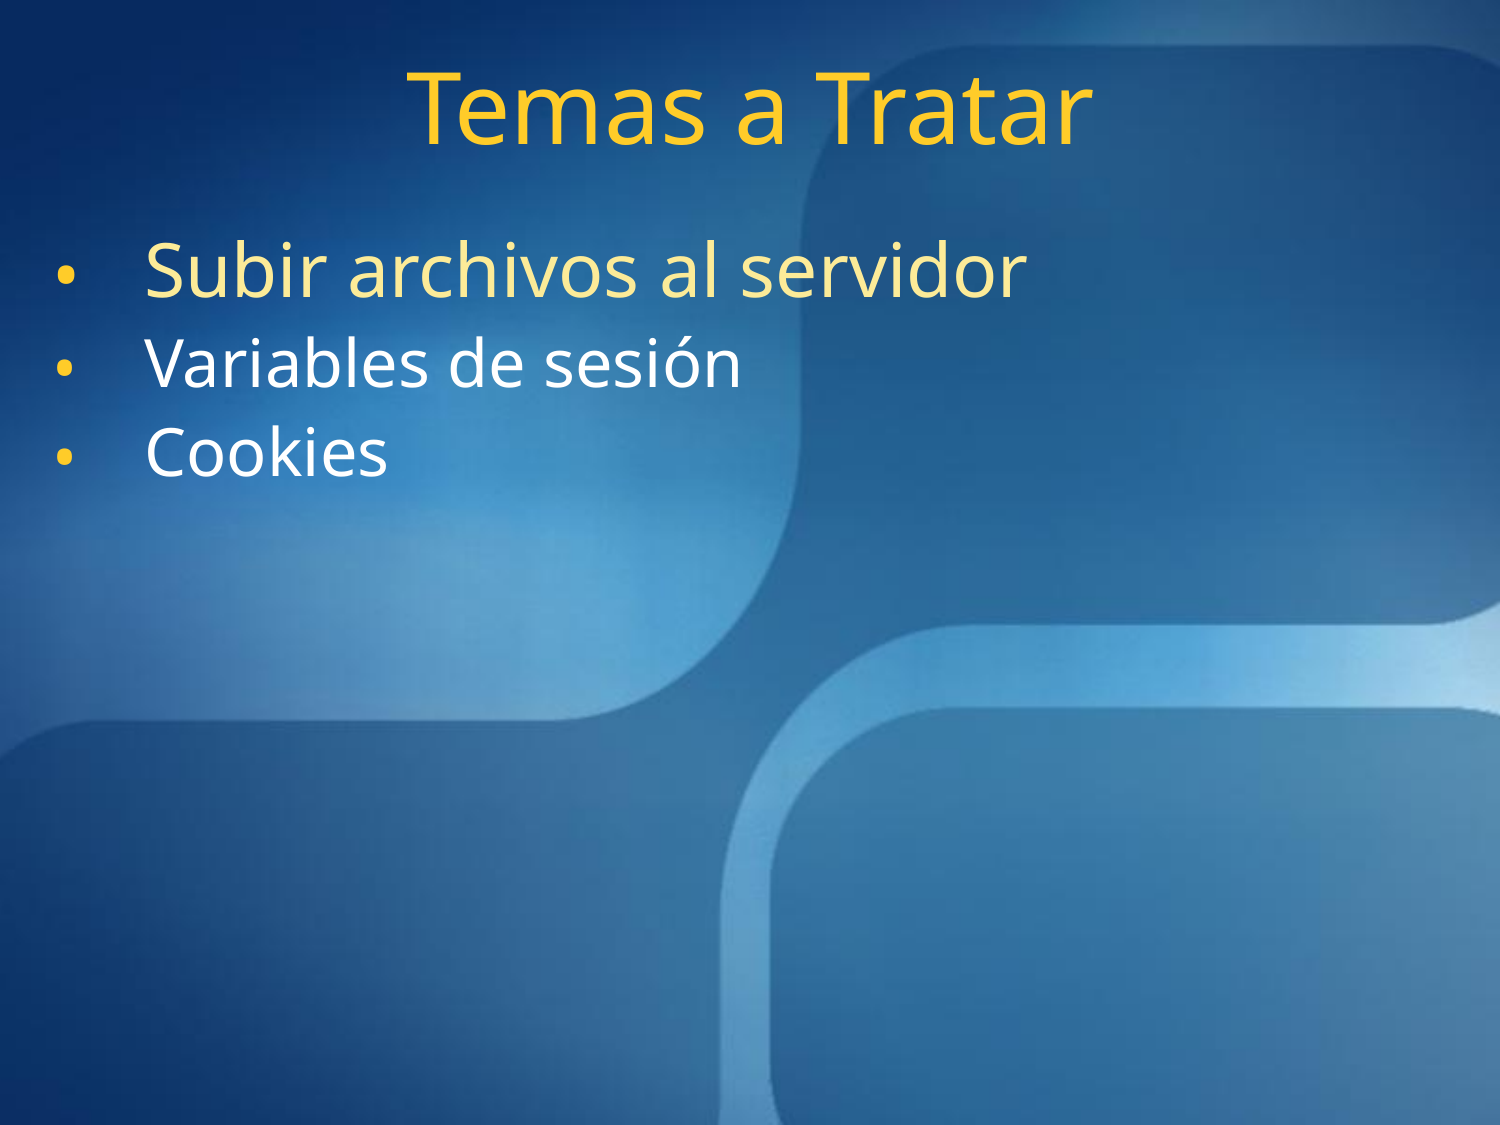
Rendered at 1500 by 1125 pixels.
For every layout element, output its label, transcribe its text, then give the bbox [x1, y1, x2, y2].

title Temas a Tratar [62, 50, 1440, 175]
list Subir archivos al servidor Variables de sesión Cookies [37, 224, 1425, 508]
picture [0, 0, 1500, 1125]
